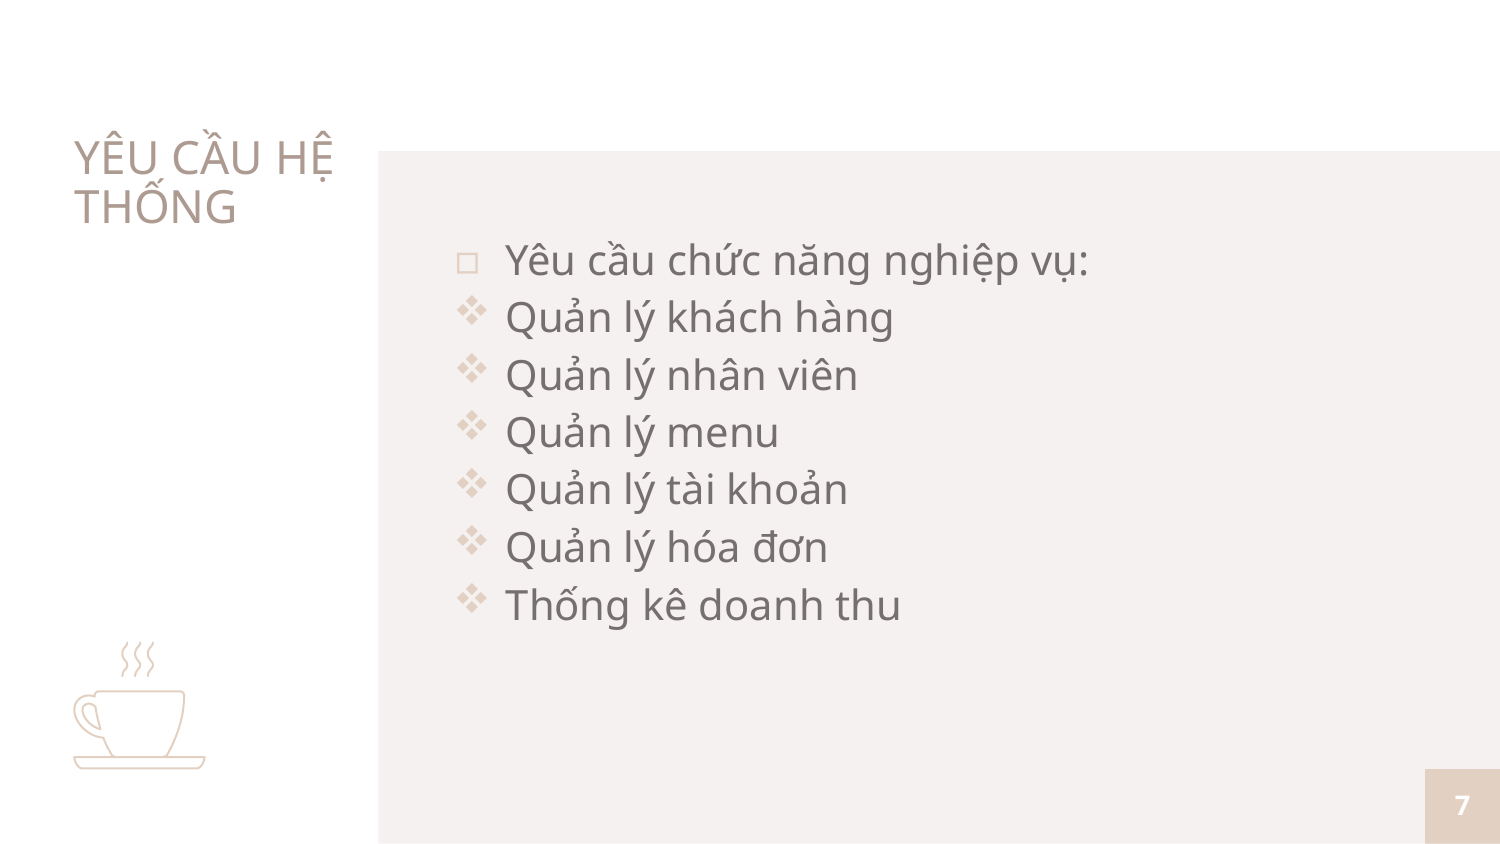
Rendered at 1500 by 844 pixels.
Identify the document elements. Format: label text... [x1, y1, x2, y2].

title YÊU CẦU HỆ THỐNG [74, 135, 355, 769]
list Yêu cầu chức năng nghiệp vụ: Quản lý khách hàng Quản lý nhân viên Quản lý menu Quản lý tài khoản Quản lý hóa đơn Thống kê doanh thu [453, 225, 1426, 769]
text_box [74, 642, 205, 769]
slide_number 7 [1425, 769, 1500, 844]
